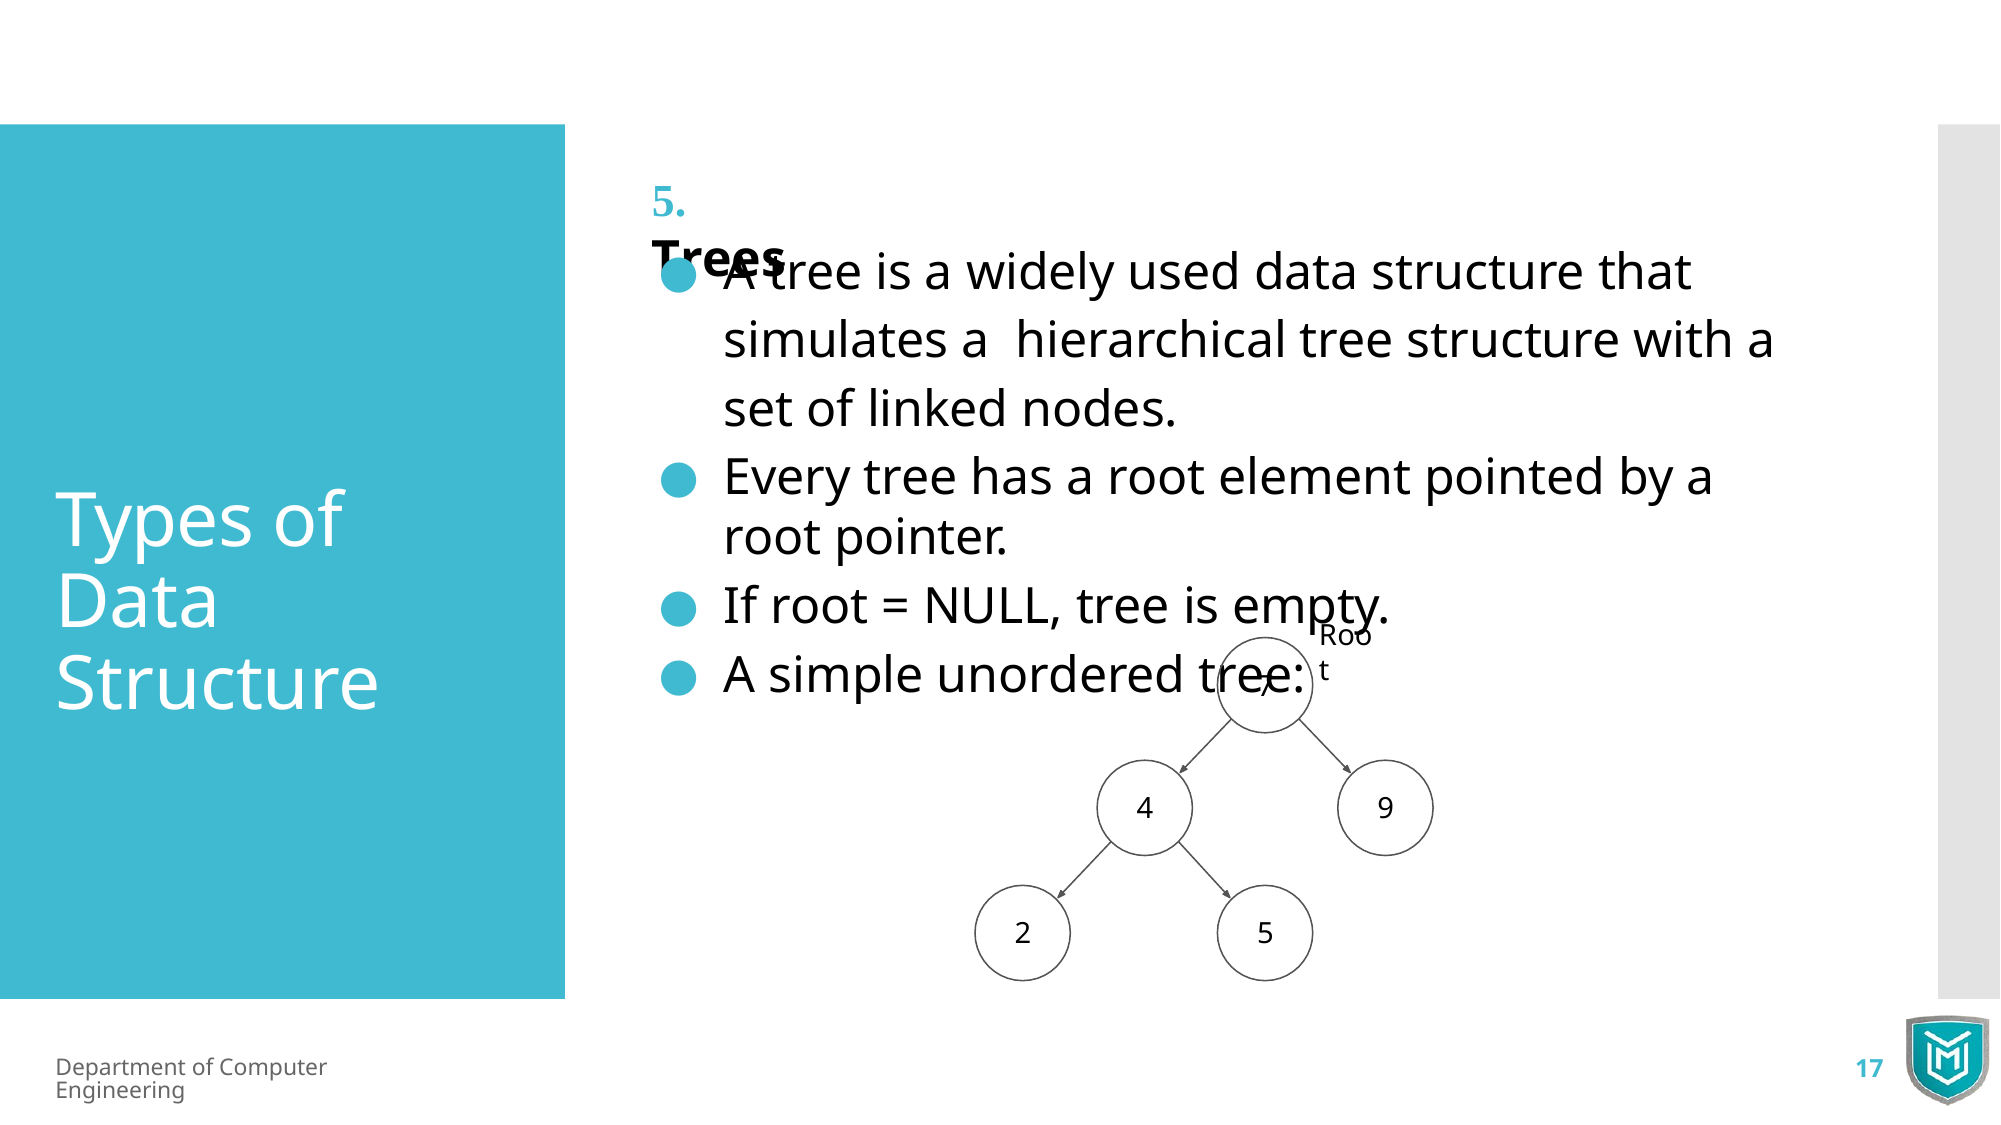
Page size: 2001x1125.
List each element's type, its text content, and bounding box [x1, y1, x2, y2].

text_box Types of Data Structure [53, 468, 481, 725]
text_box 9 [1375, 787, 1396, 825]
text_box 5 [1254, 912, 1276, 950]
footer Department of Computer Engineering [53, 1056, 428, 1125]
text_box [1357, 760, 1434, 856]
picture [1896, 995, 2000, 1125]
slide_number 17 [1848, 1061, 1888, 1125]
text_box [1217, 907, 1313, 981]
text_box Root [1316, 614, 1379, 687]
text_box [975, 885, 1071, 981]
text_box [1056, 717, 1352, 899]
text_box A tree is a widely used data structure that simulates a hierarchical tree structure with a set of linked nodes. Every tree has a root element pointed by a root pointer. If root = NULL, tree is empty. A simple unordered tree: [656, 228, 1862, 703]
text_box 2 [1012, 912, 1033, 950]
text_box 7 [1254, 664, 1276, 702]
title 5. Trees [649, 168, 842, 359]
text_box [1217, 637, 1313, 716]
